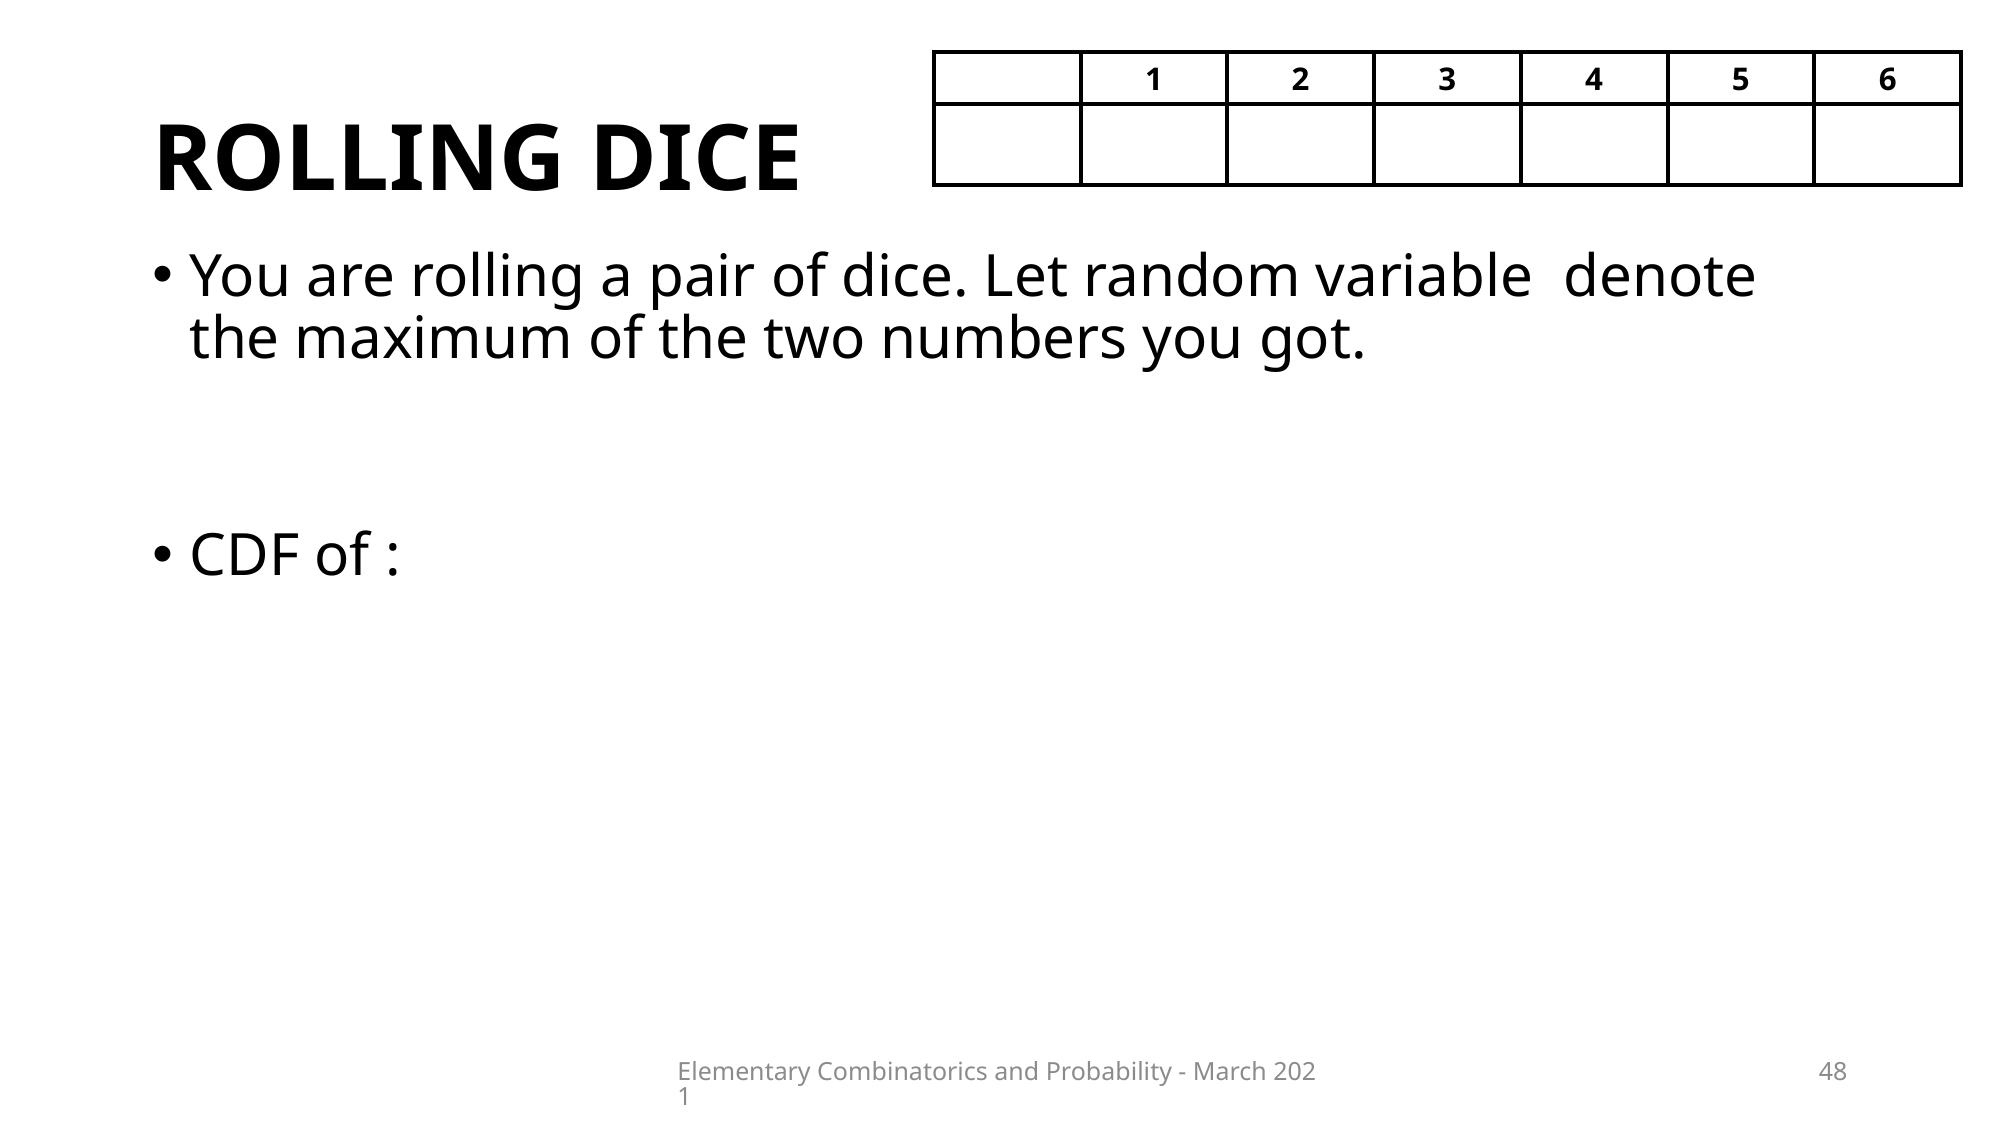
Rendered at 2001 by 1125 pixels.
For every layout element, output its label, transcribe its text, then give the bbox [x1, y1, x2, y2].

title ROLLING DICE [137, 52, 1863, 270]
footer Elementary Combinatorics and Probability - March 2021 [662, 1042, 1338, 1103]
slide_number 48 [1412, 1042, 1863, 1103]
